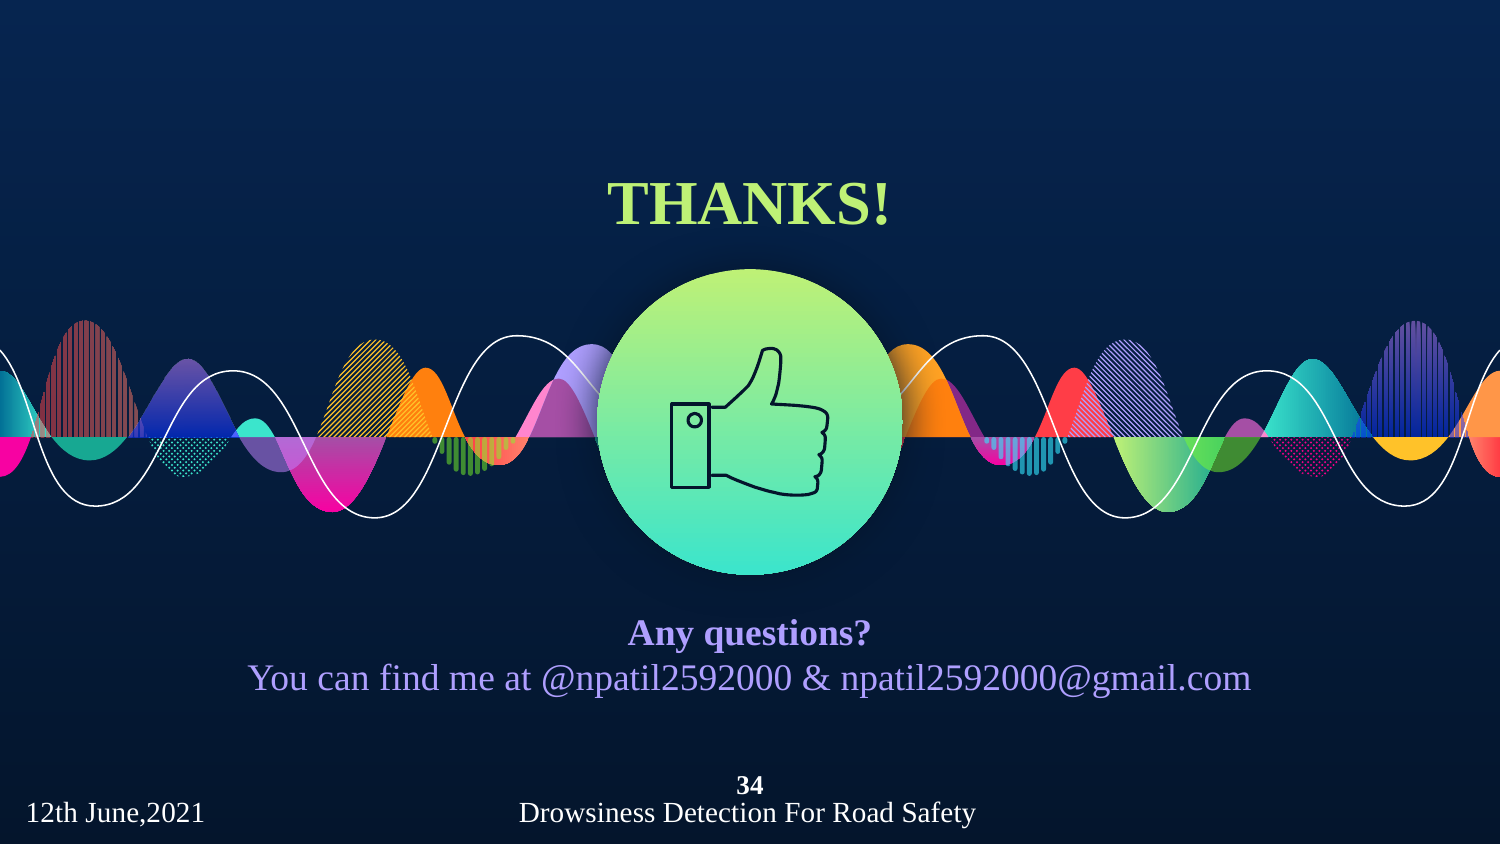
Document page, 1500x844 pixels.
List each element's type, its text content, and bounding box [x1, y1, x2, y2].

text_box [0, 320, 1500, 524]
text_box [643, 531, 857, 575]
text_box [671, 348, 829, 496]
subtitle Any questions? You can find me at @npatil2592000 & npatil2592000@gmail.com [156, 607, 1344, 707]
slide_number ‹#› [705, 724, 795, 844]
title THANKS! [236, 160, 1264, 238]
text_box [637, 269, 863, 319]
